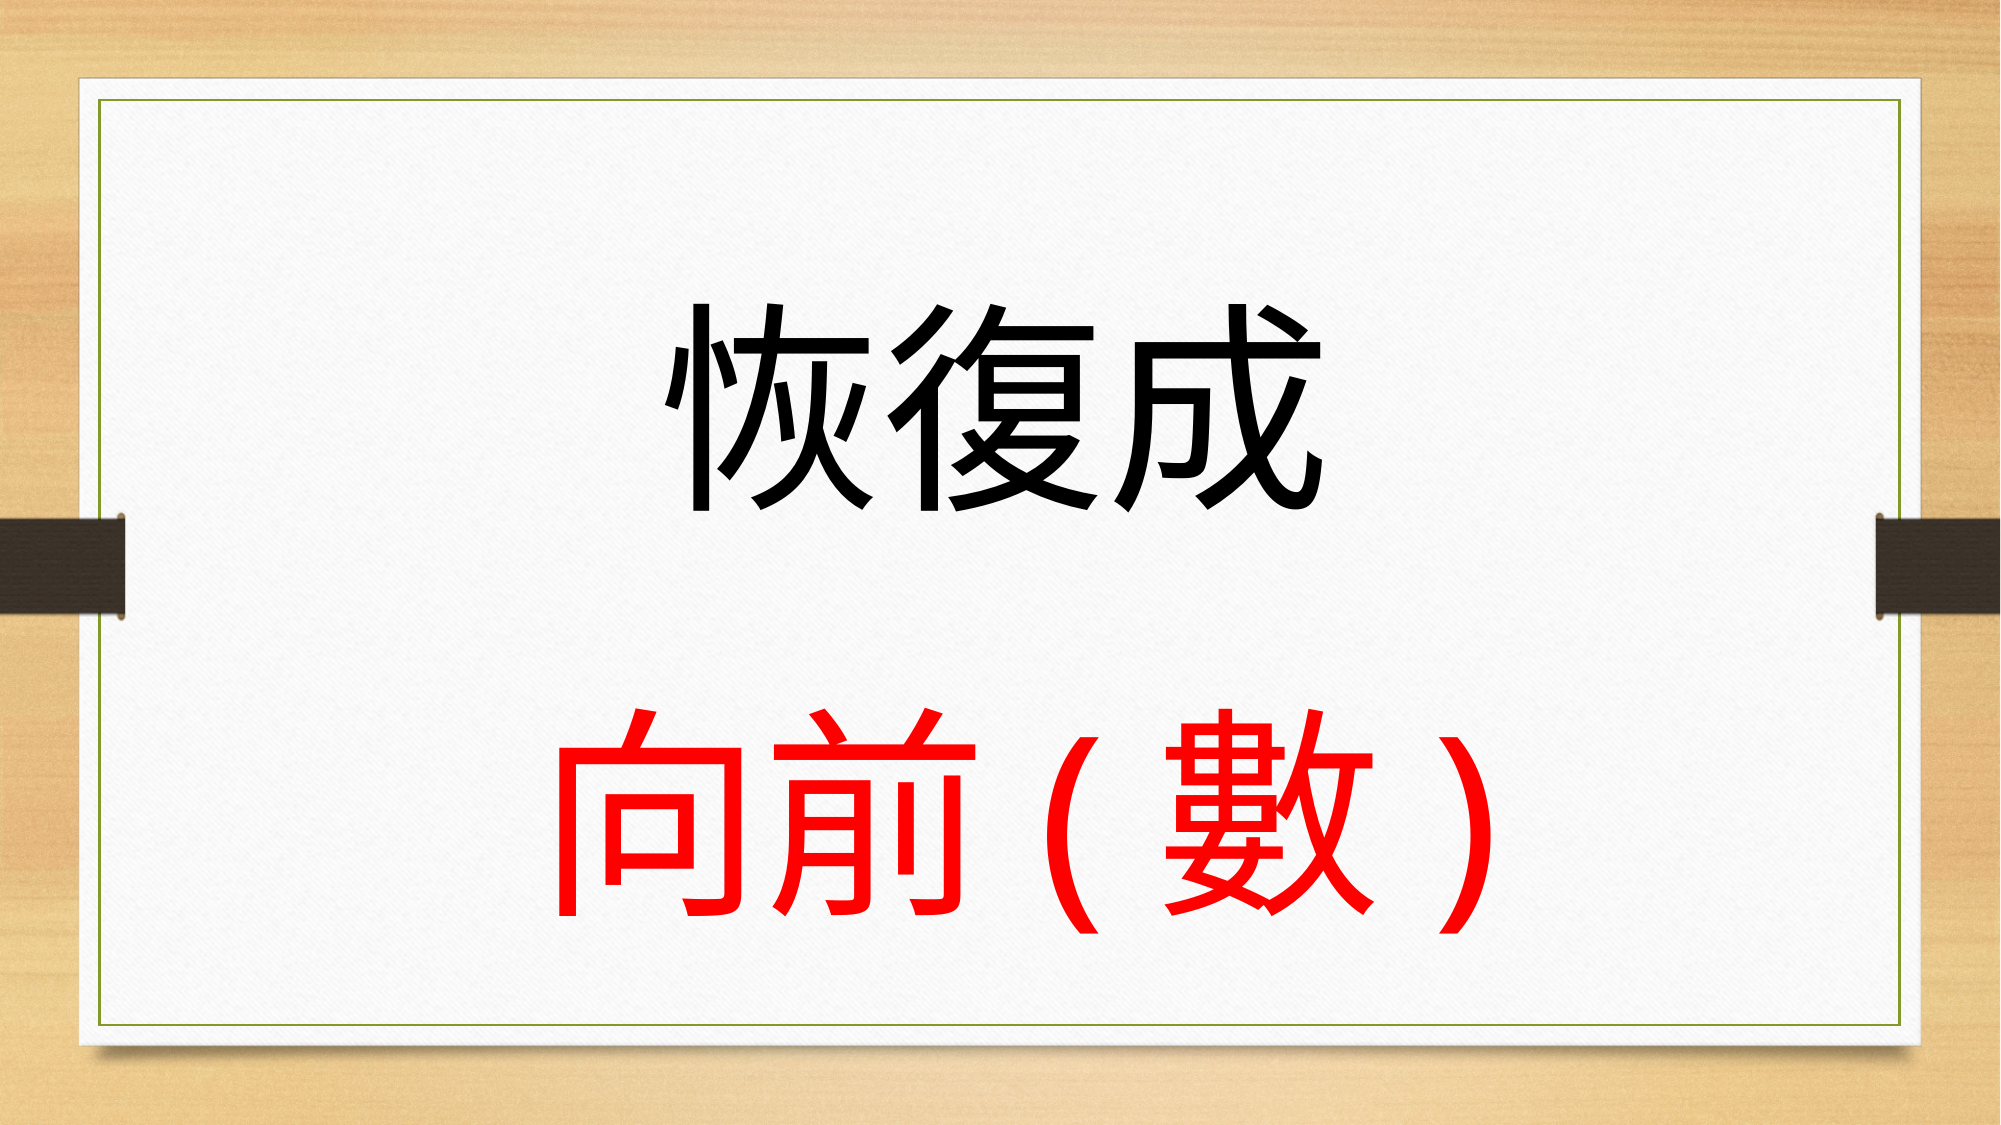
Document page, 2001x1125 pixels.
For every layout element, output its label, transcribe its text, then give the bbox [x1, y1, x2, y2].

picture [0, 0, 2001, 1125]
title 恢復成 向前(數) [164, 121, 1874, 956]
